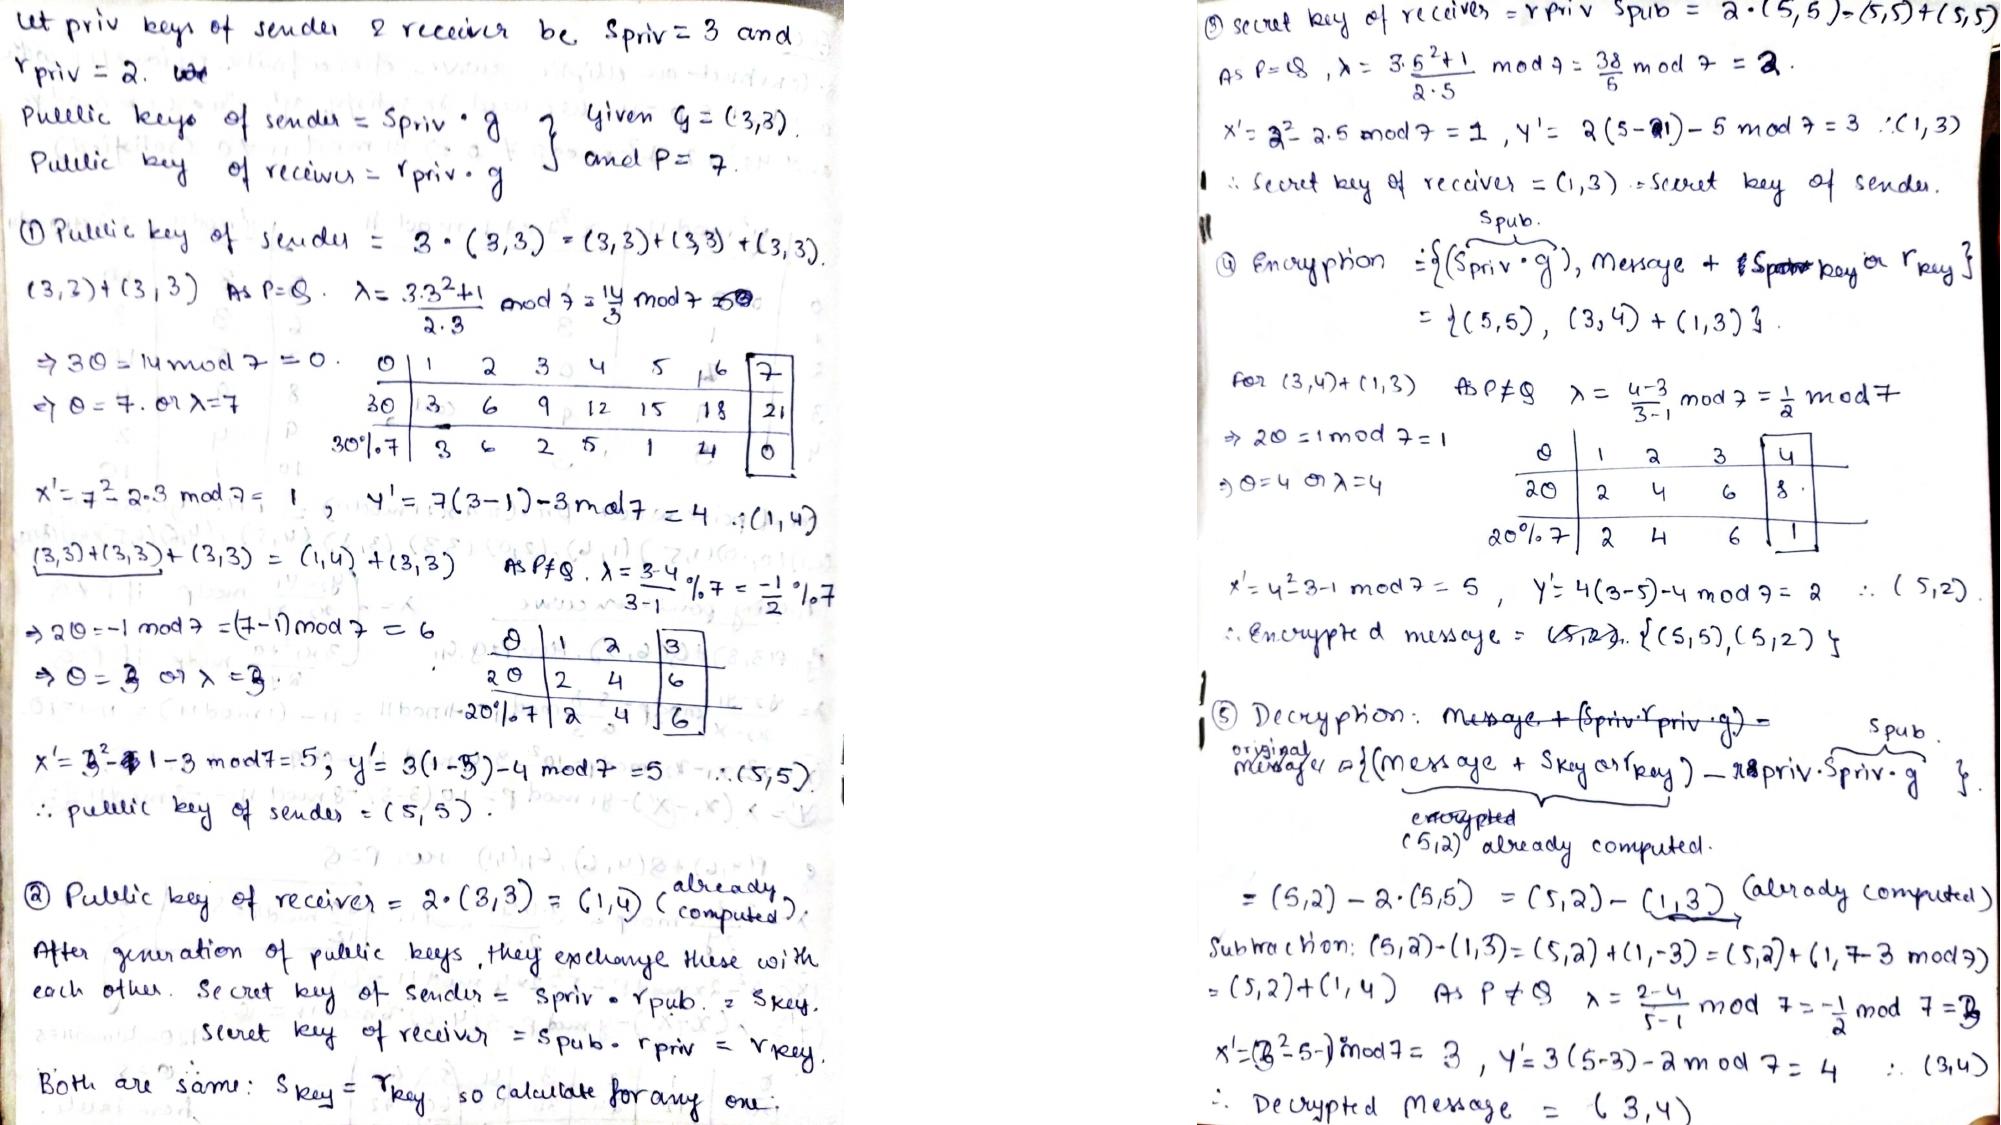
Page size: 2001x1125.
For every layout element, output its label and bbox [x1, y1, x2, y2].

picture [0, 0, 844, 1125]
picture [1197, 0, 2000, 1125]
